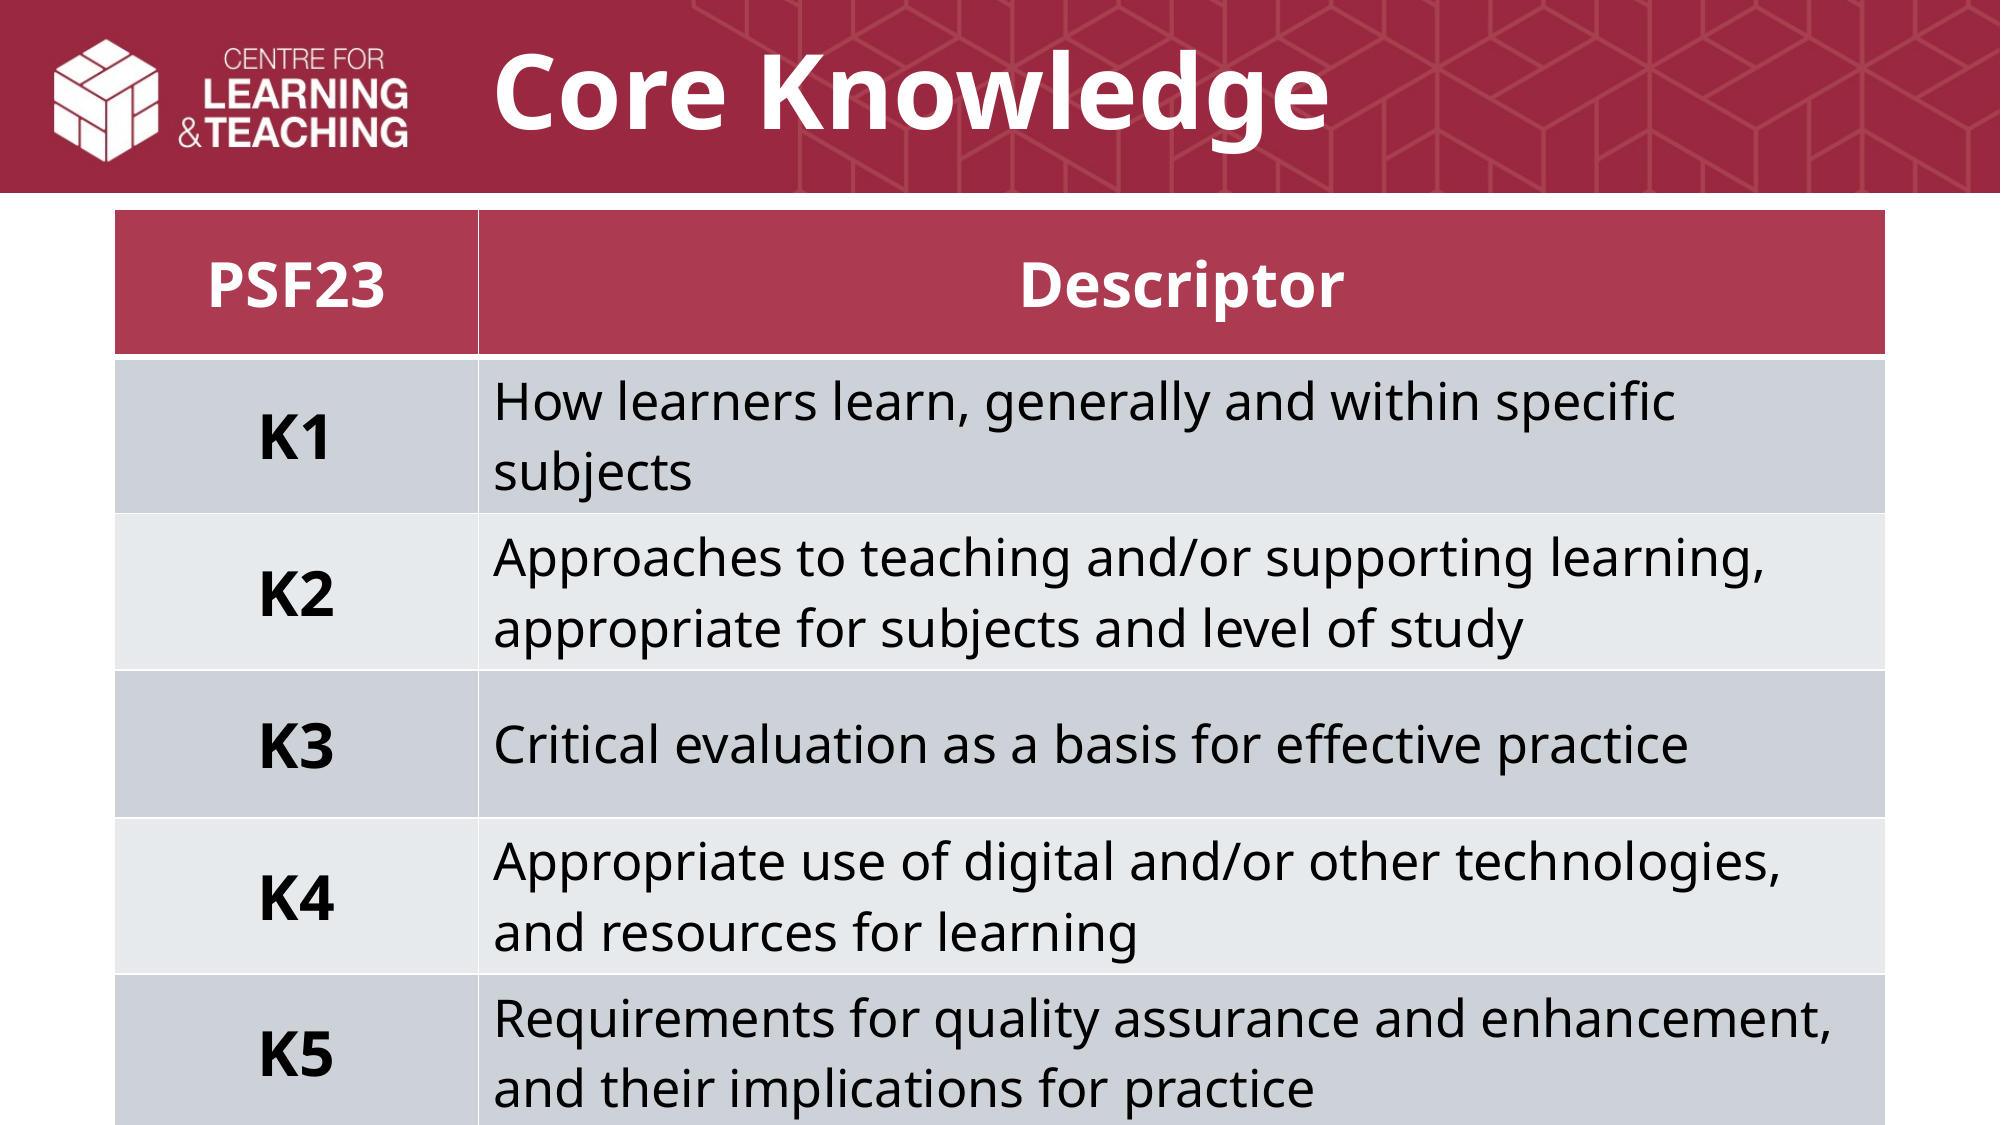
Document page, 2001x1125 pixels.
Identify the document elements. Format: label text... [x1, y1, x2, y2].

table_cell Critical evaluation as a basis for effective practice [479, 671, 1885, 817]
table_cell K3 [115, 671, 478, 817]
table_cell Appropriate use of digital and/or other technologies, and resources for learning [479, 819, 1885, 973]
table_cell K1 [115, 360, 478, 513]
table_cell K4 [115, 819, 478, 973]
picture [0, 0, 2000, 193]
table_cell K5 [115, 975, 478, 1125]
table_cell Requirements for quality assurance and enhancement, and their implications for practice [479, 975, 1885, 1125]
table_cell How learners learn, generally and within specific subjects [479, 360, 1885, 513]
title Core Knowledge [476, 29, 2000, 163]
table_header PSF23 [115, 210, 478, 354]
table_header Descriptor [479, 210, 1885, 354]
table_cell Approaches to teaching and/or supporting learning, appropriate for subjects and level of study [479, 514, 1885, 669]
table_cell K2 [115, 514, 478, 669]
